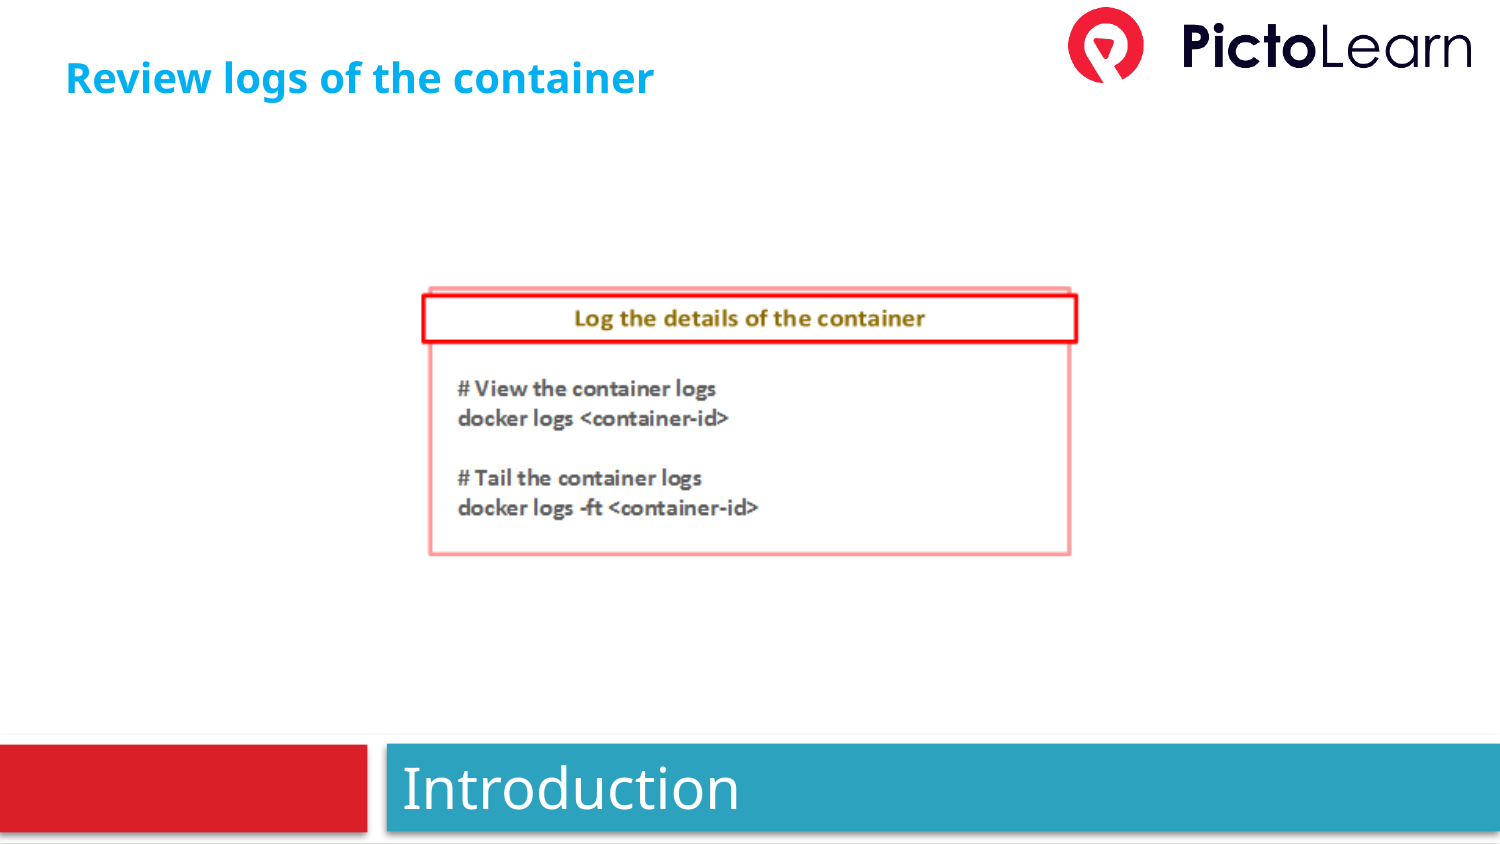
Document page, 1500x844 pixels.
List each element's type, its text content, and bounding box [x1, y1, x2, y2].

picture [417, 285, 1083, 559]
text_box Review logs of the container [49, 44, 938, 110]
subtitle Introduction [387, 744, 1425, 829]
picture [1068, 7, 1471, 83]
